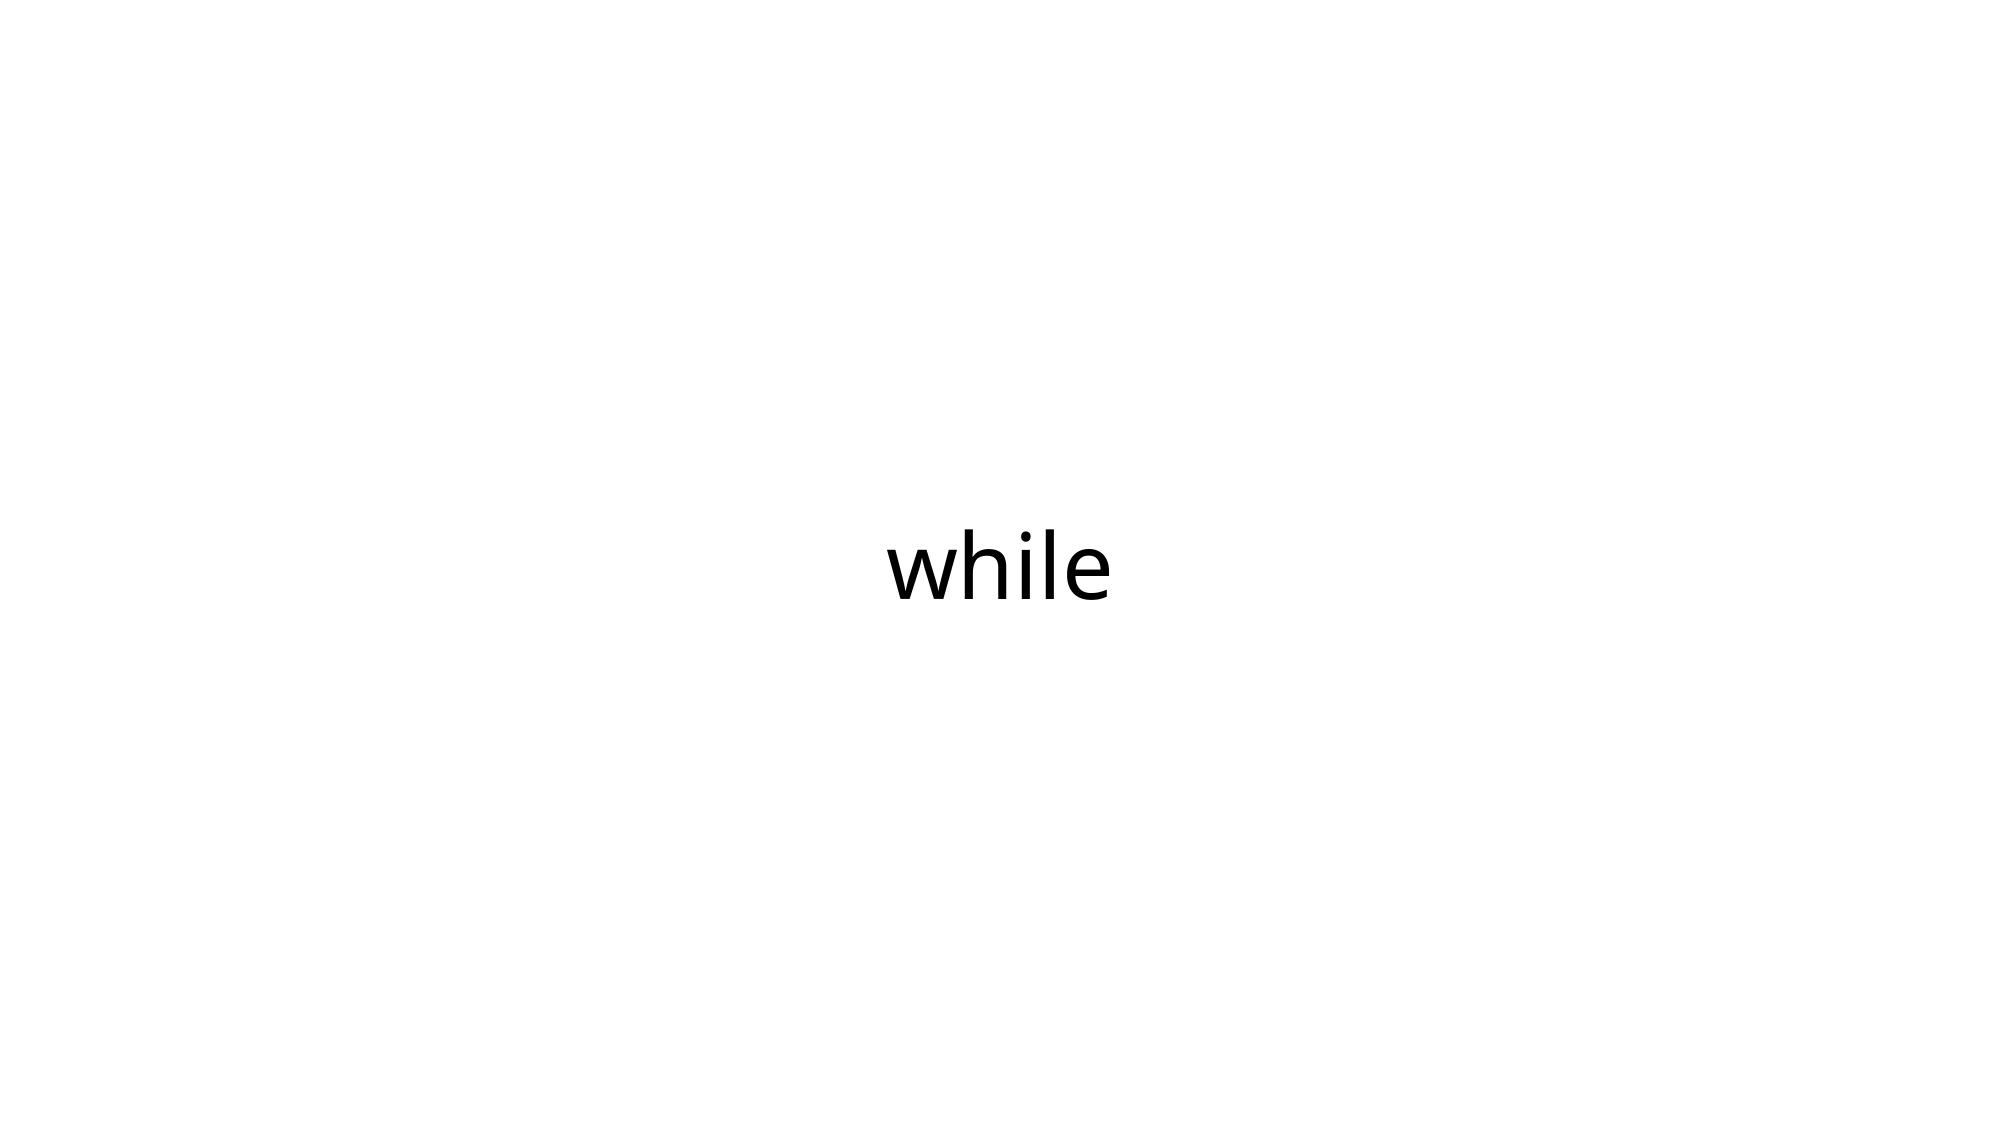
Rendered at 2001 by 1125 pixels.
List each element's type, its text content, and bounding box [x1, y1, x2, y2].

title while [150, 441, 1850, 683]
